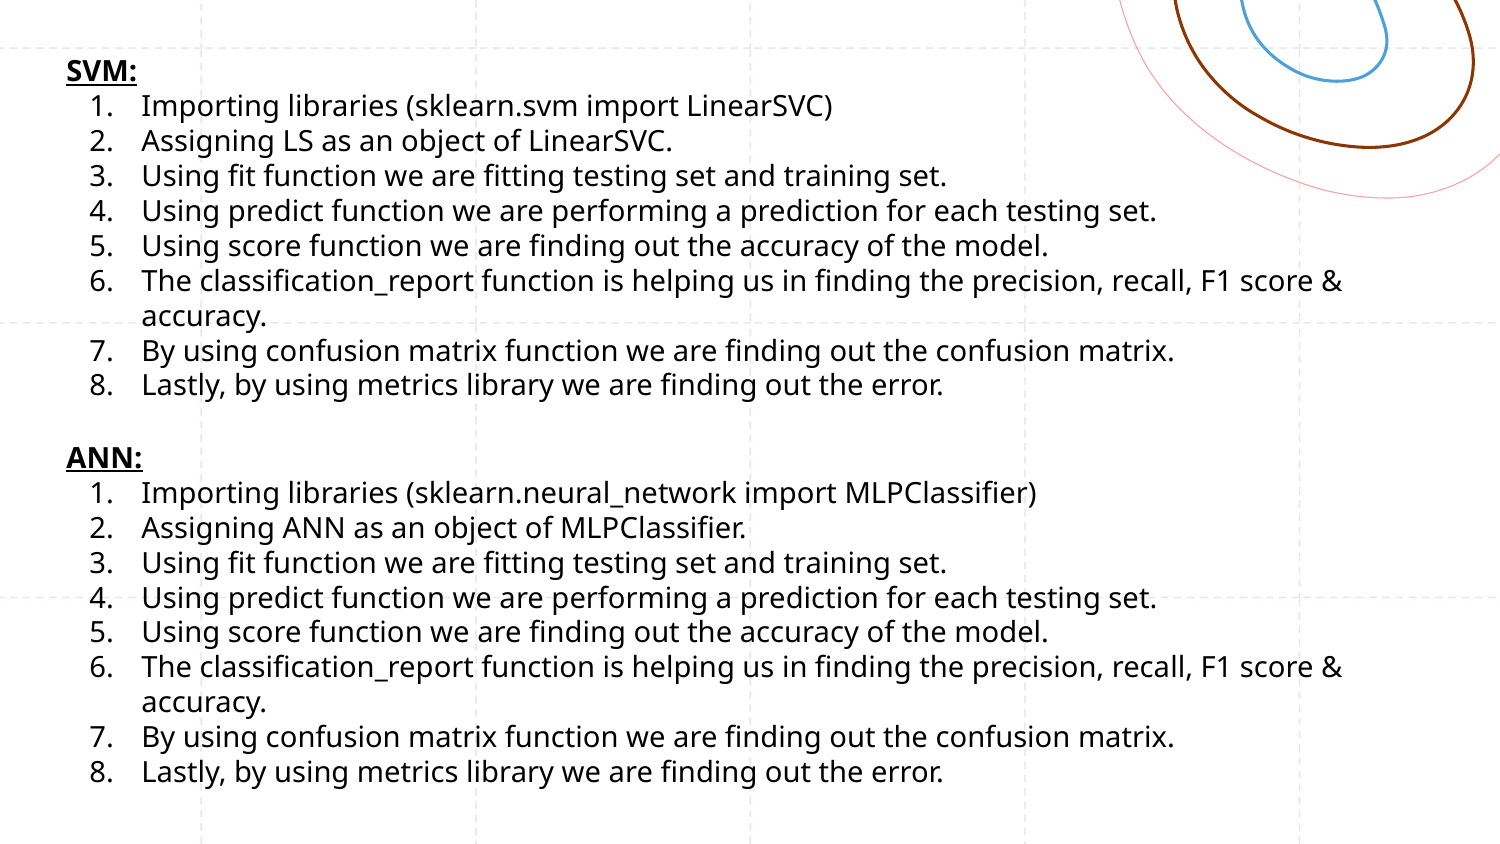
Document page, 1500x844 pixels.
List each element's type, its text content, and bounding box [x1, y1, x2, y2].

text_box ANN: Importing libraries (sklearn.neural_network import MLPClassifier) Assigning ANN as an object of MLPClassifier. Using fit function we are fitting testing set and training set. Using predict function we are performing a prediction for each testing set. Using score function we are finding out the accuracy of the model. The classification_report function is helping us in finding the precision, recall, F1 score & accuracy. By using confusion matrix function we are finding out the confusion matrix. Lastly, by using metrics library we are finding out the error. [51, 424, 1455, 839]
text_box SVM: Importing libraries (sklearn.svm import LinearSVC) Assigning LS as an object of LinearSVC. Using fit function we are fitting testing set and training set. Using predict function we are performing a prediction for each testing set. Using score function we are finding out the accuracy of the model. The classification_report function is helping us in finding the precision, recall, F1 score & accuracy. By using confusion matrix function we are finding out the confusion matrix. Lastly, by using metrics library we are finding out the error. [51, 37, 1441, 417]
